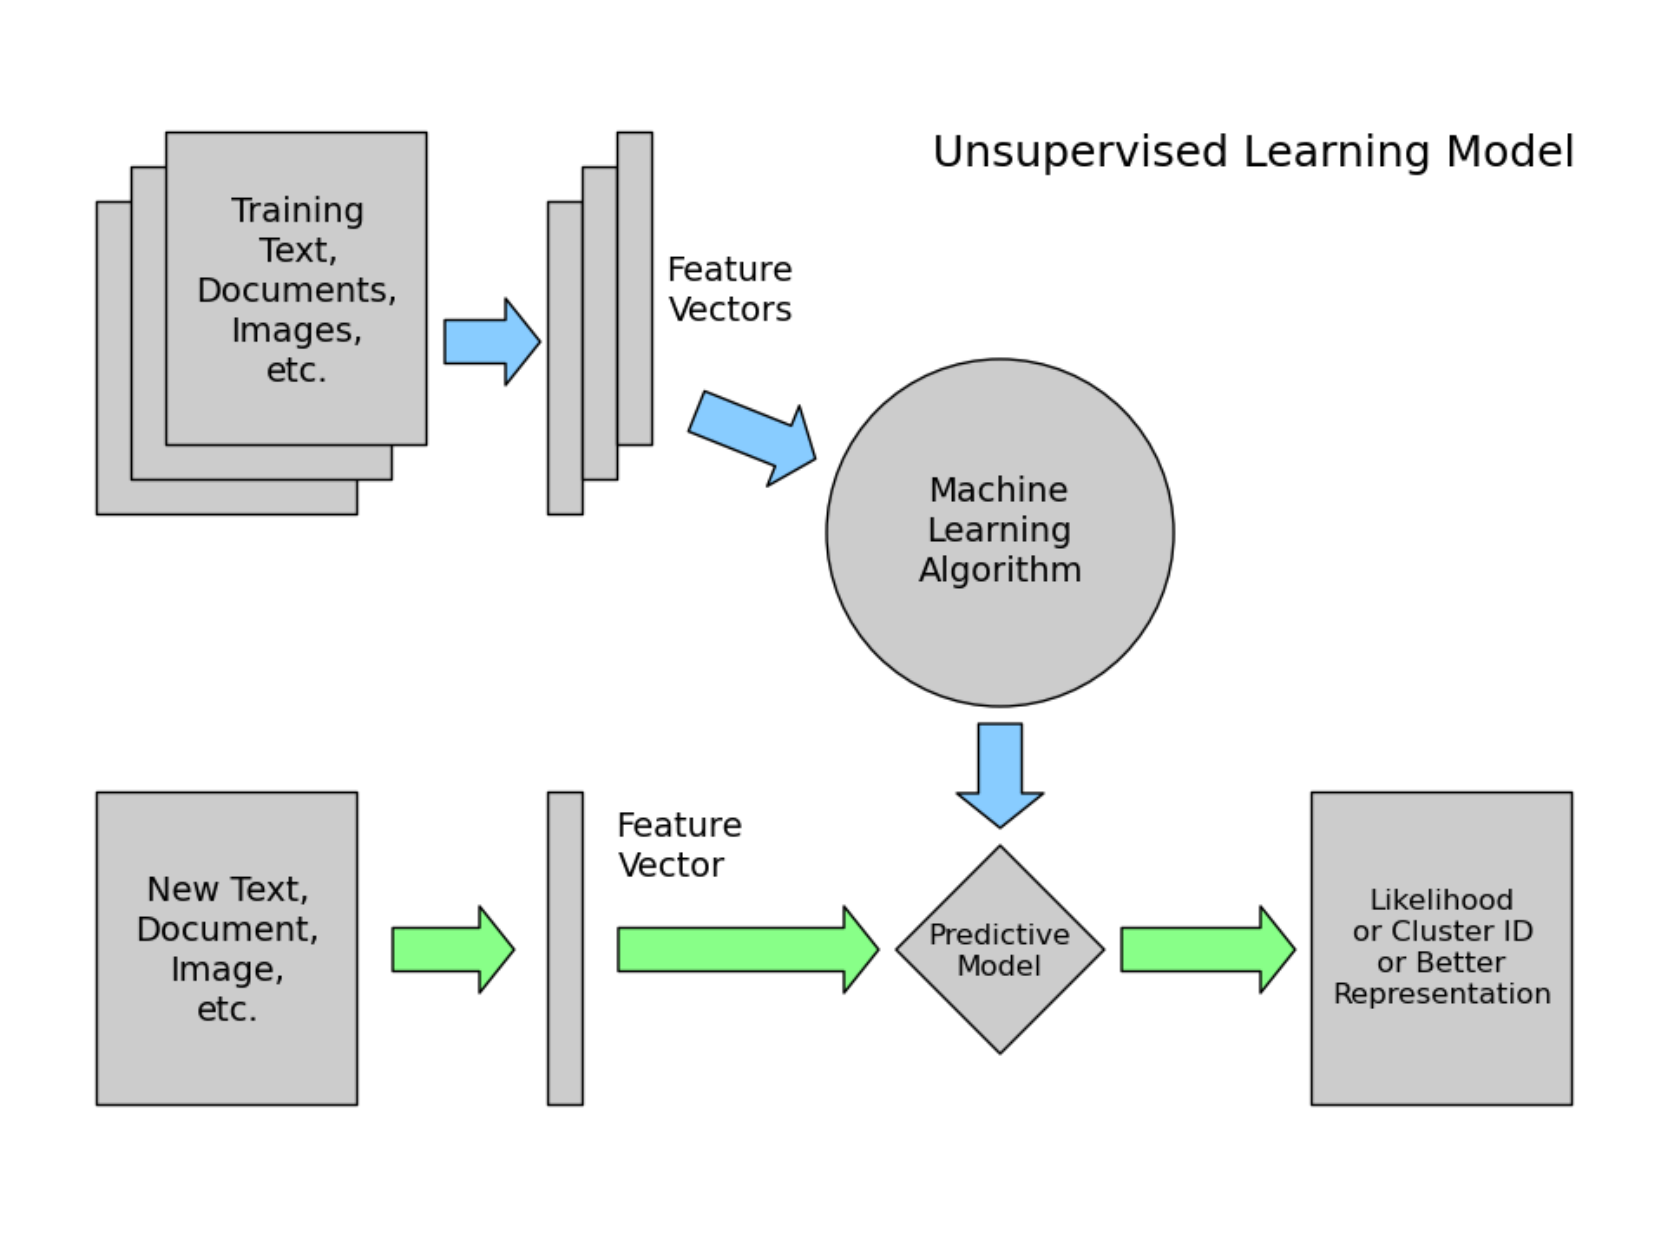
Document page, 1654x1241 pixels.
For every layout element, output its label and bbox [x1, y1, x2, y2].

picture [45, 99, 1608, 1141]
